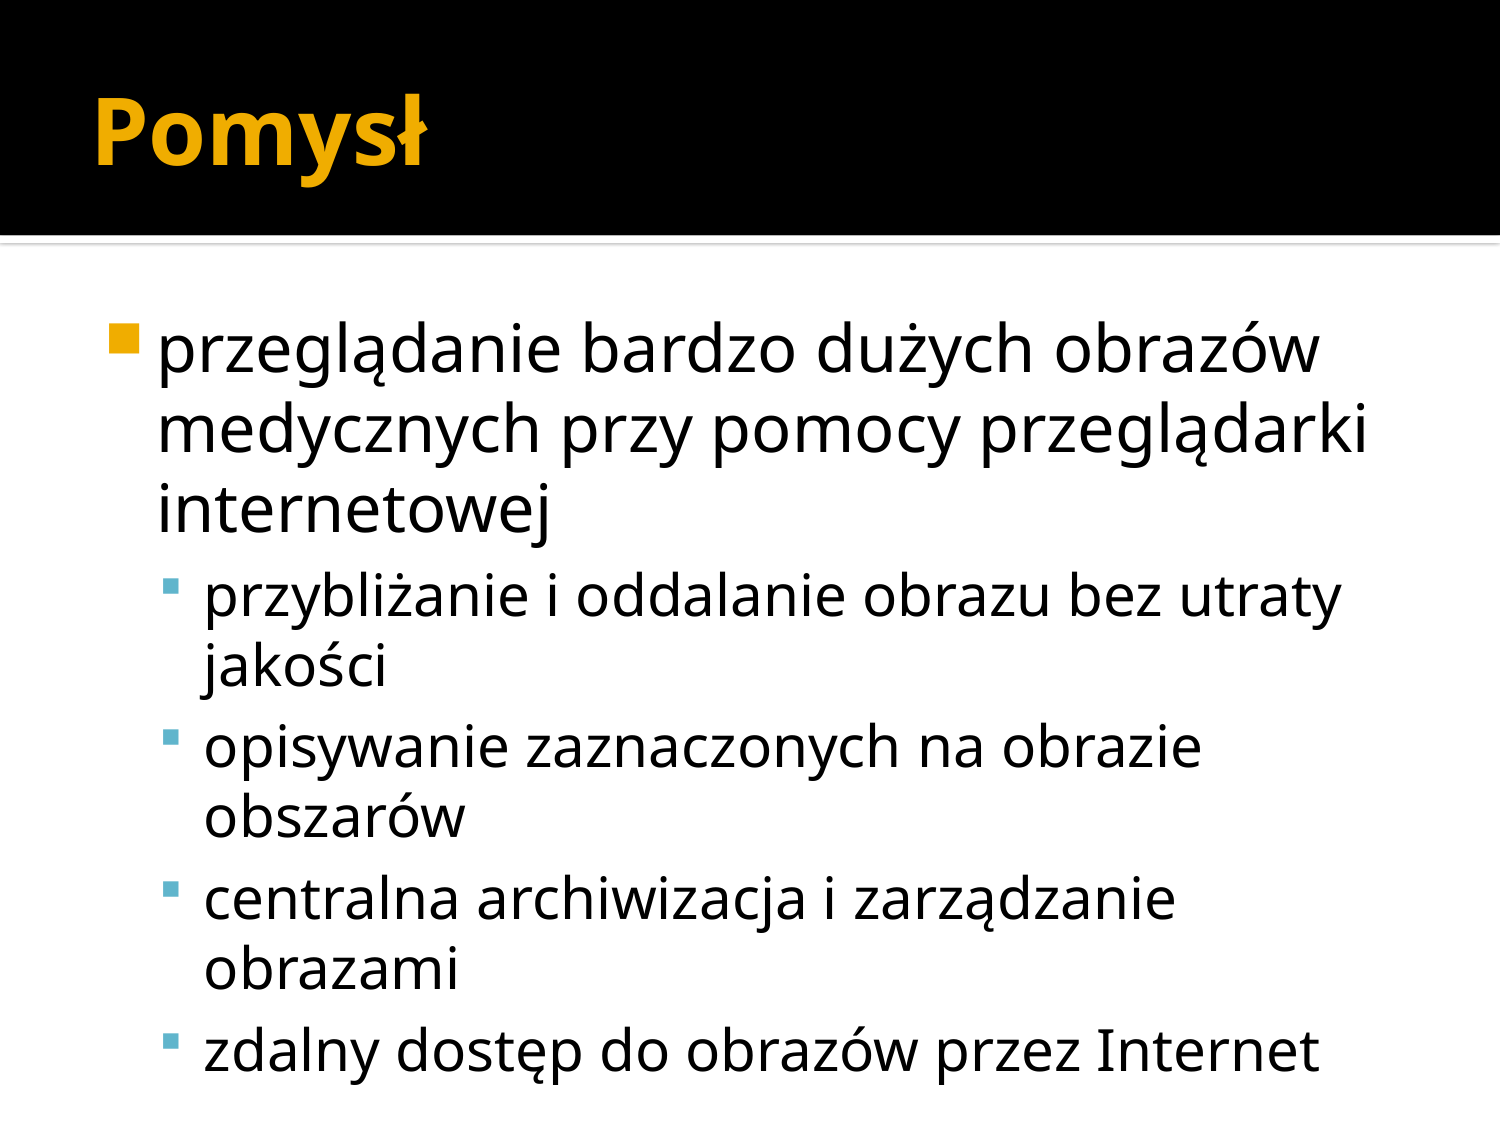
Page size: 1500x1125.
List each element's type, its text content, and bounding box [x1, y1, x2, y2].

title Pomysł [75, 25, 1425, 231]
list przeglądanie bardzo dużych obrazów medycznych przy pomocy przeglądarki internetowej przybliżanie i oddalanie obrazu bez utraty jakości opisywanie zaznaczonych na obrazie obszarów centralna archiwizacja i zarządzanie obrazami zdalny dostęp do obrazów przez Internet [75, 291, 1425, 1050]
